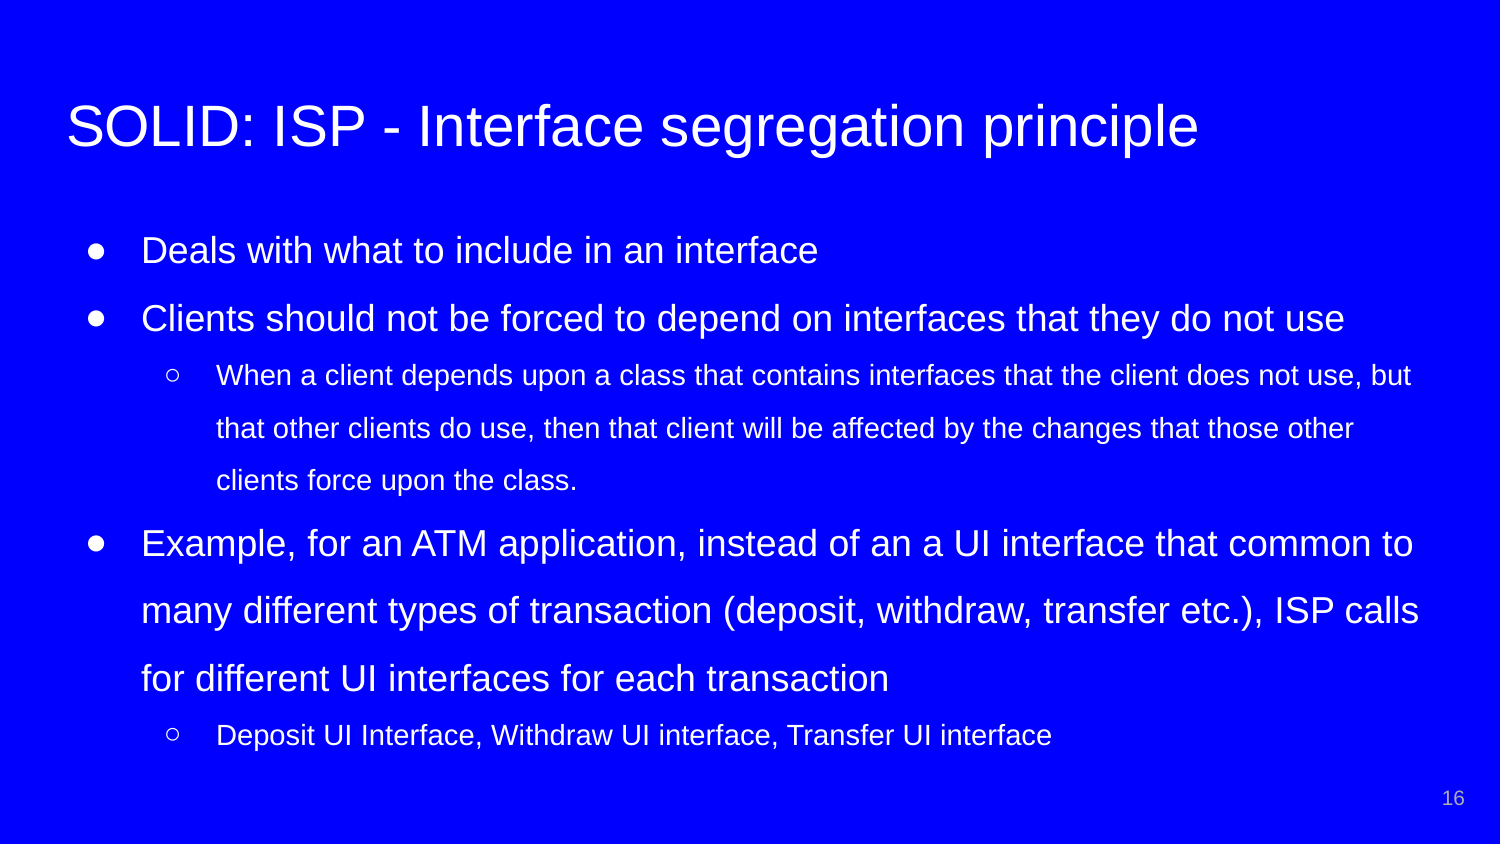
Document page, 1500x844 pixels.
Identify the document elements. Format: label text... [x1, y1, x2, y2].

title SOLID: ISP - Interface segregation principle [51, 72, 1449, 167]
slide_number ‹#› [1389, 764, 1480, 830]
list Deals with what to include in an interface Clients should not be forced to depend on interfaces that they do not use When a client depends upon a class that contains interfaces that the client does not use, but that other clients do use, then that client will be affected by the changes that those other clients force upon the class. Example, for an ATM application, instead of an a UI interface that common to many different types of transaction (deposit, withdraw, transfer etc.), ISP calls for different UI interfaces for each transaction Deposit UI Interface, Withdraw UI interface, Transfer UI interface [51, 189, 1449, 750]
